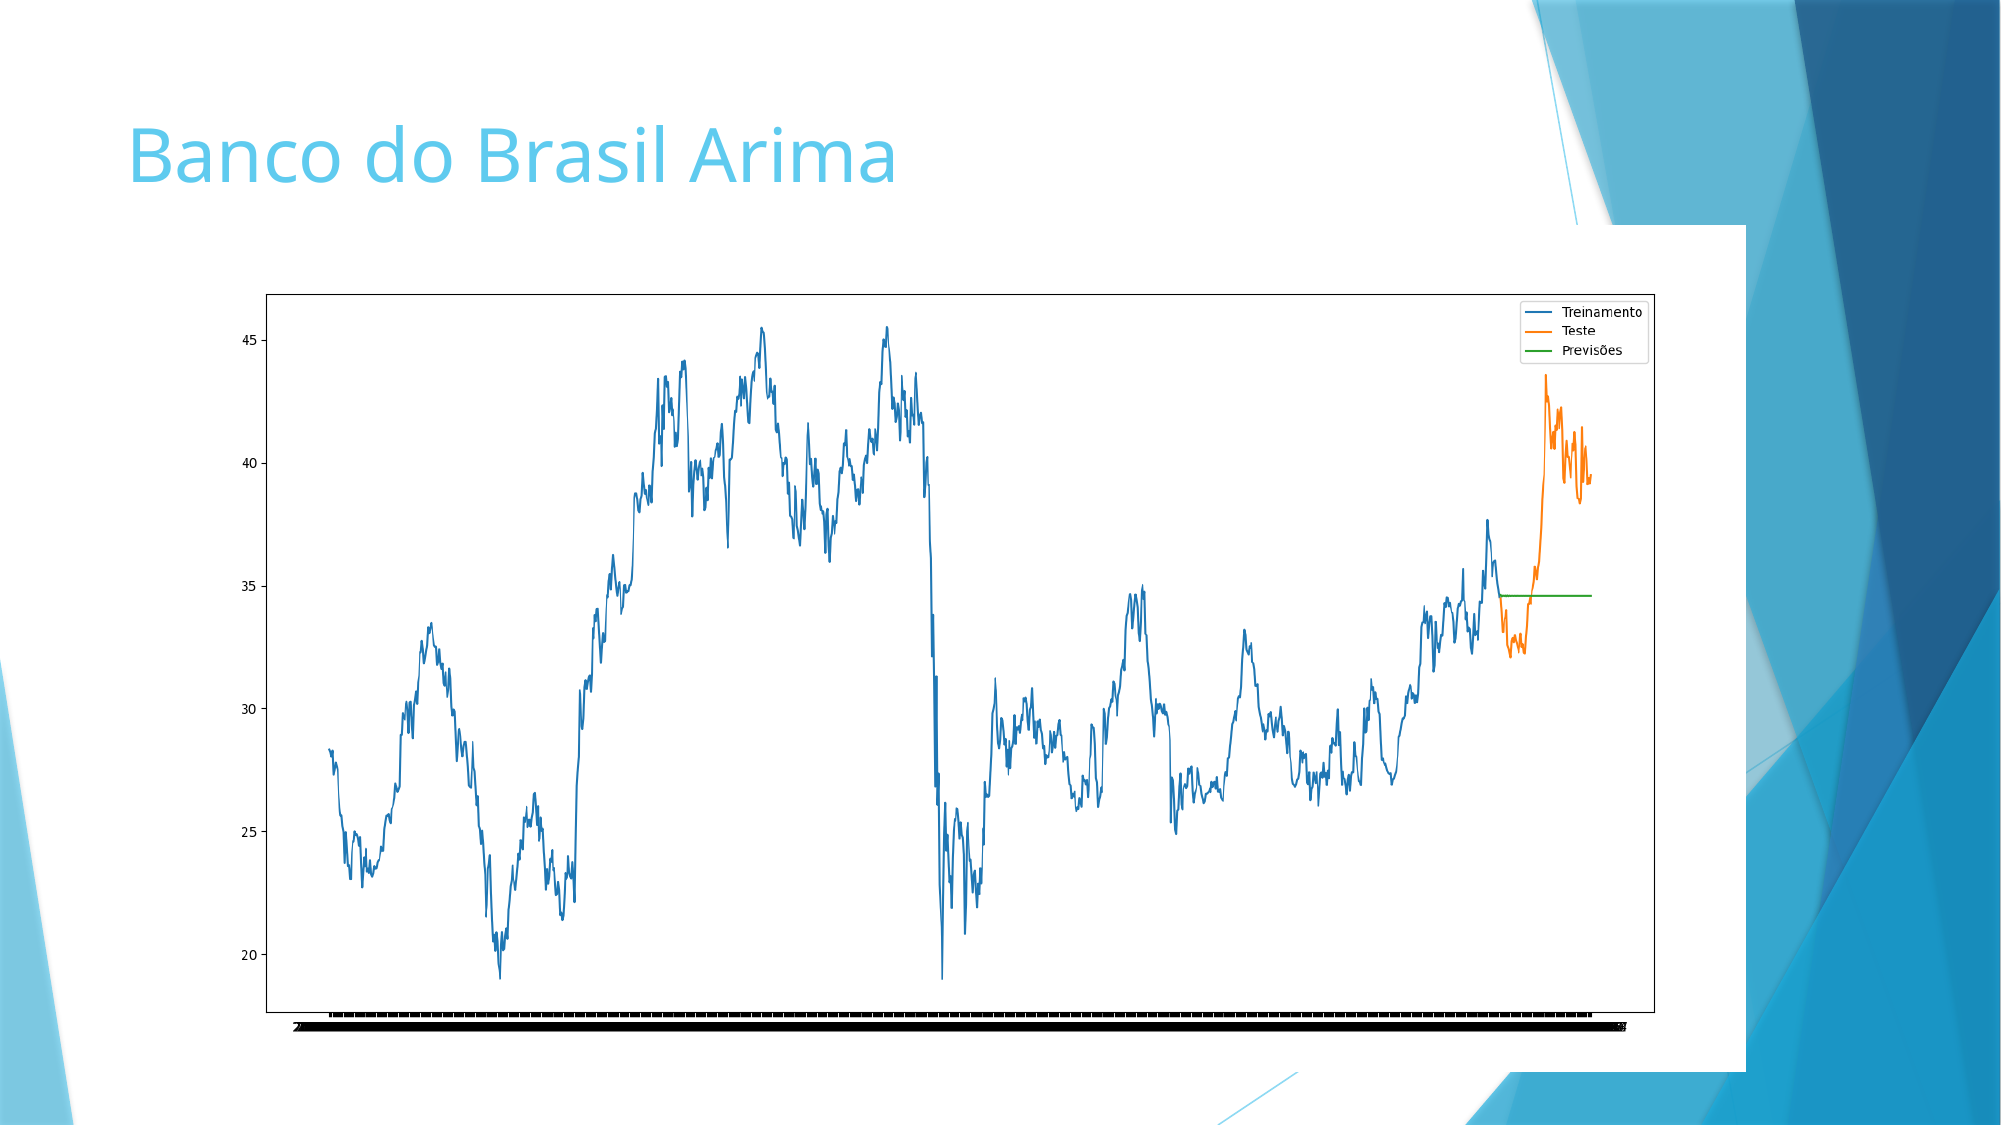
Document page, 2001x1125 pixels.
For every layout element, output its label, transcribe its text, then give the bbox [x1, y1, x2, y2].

title Banco do Brasil Arima [111, 99, 1522, 225]
picture [110, 225, 1747, 1073]
